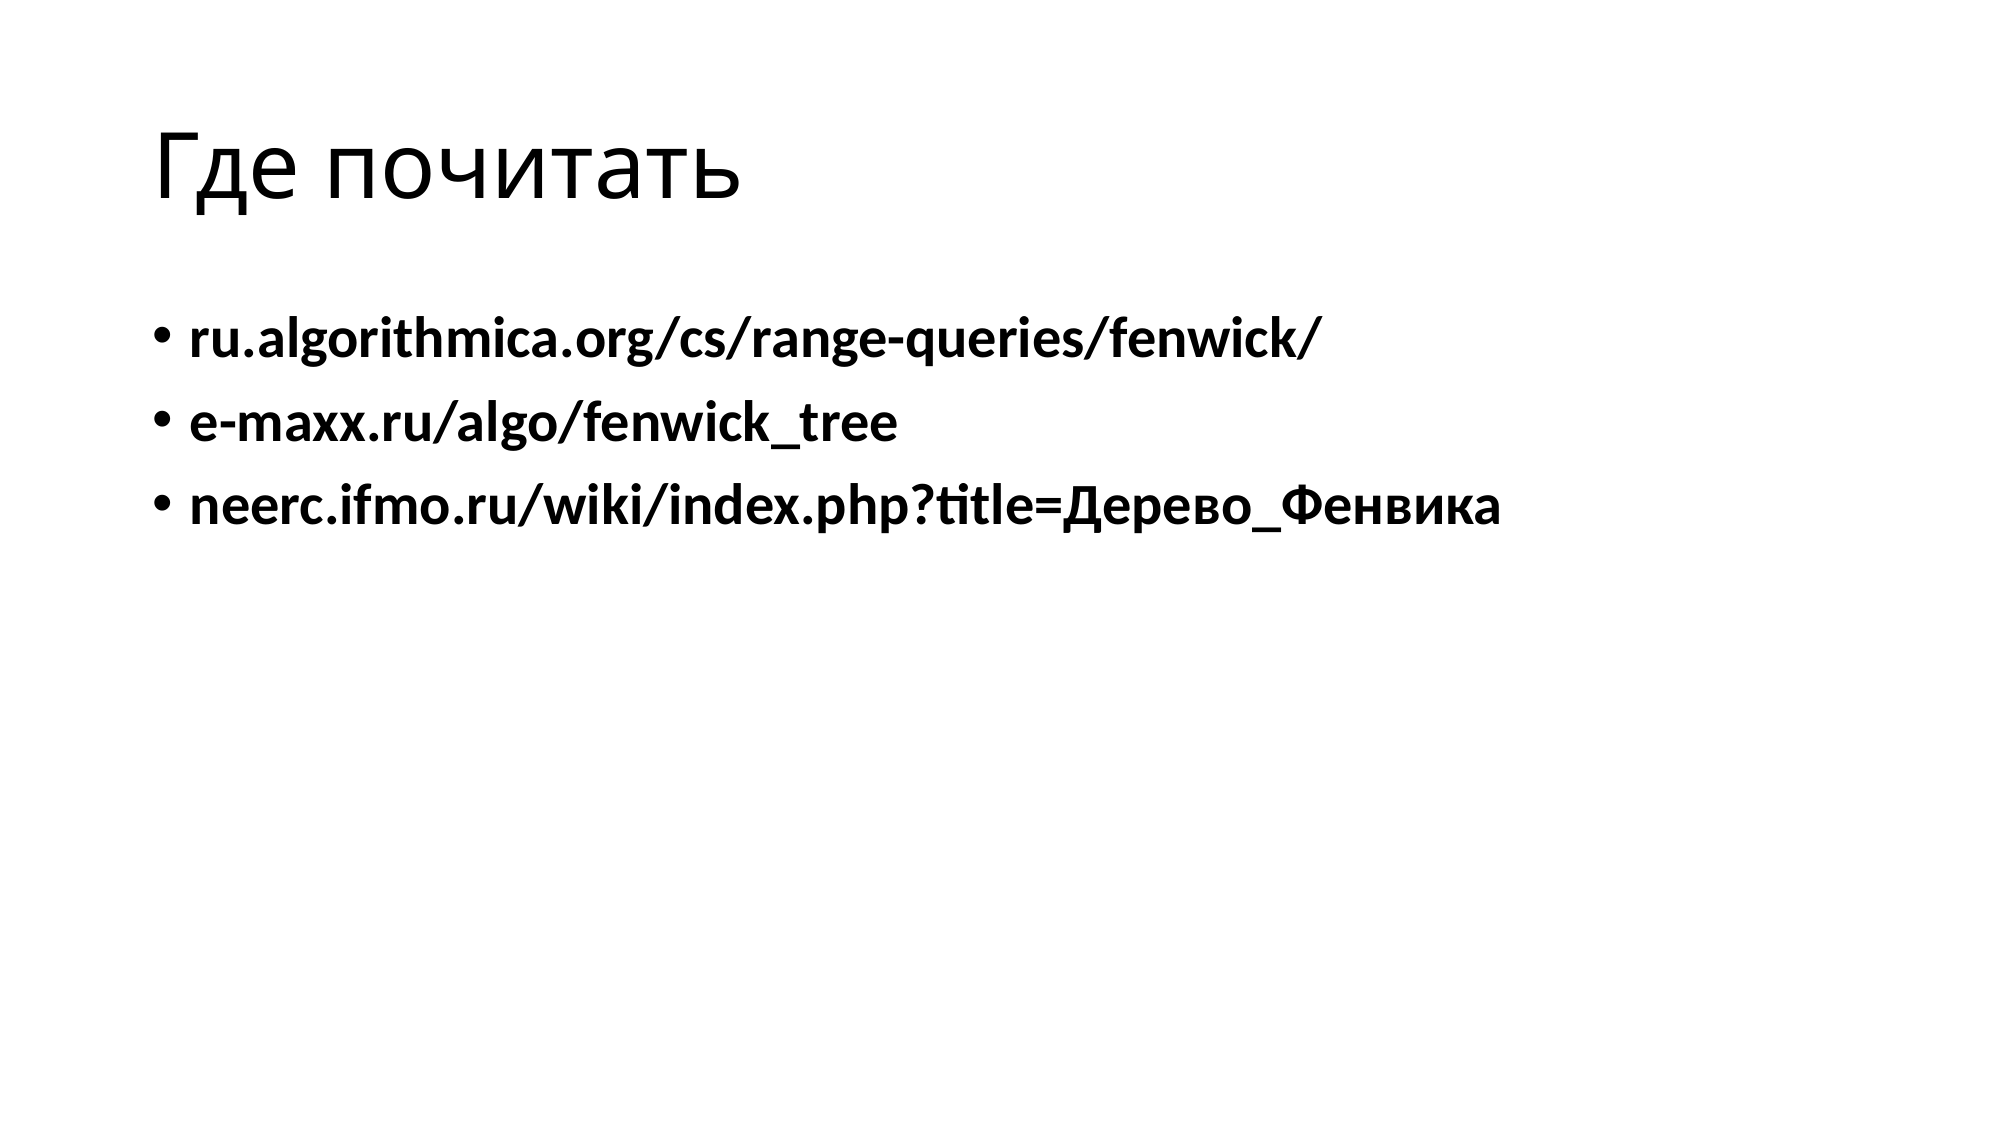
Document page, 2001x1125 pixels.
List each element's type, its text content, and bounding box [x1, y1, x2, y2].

title Где почитать [137, 59, 1863, 278]
list ru.algorithmica.org/cs/range-queries/fenwick/ e-maxx.ru/algo/fenwick_tree neerc.ifmo.ru/wiki/index.php?title=Дерево_Фенвика [137, 299, 1863, 1014]
